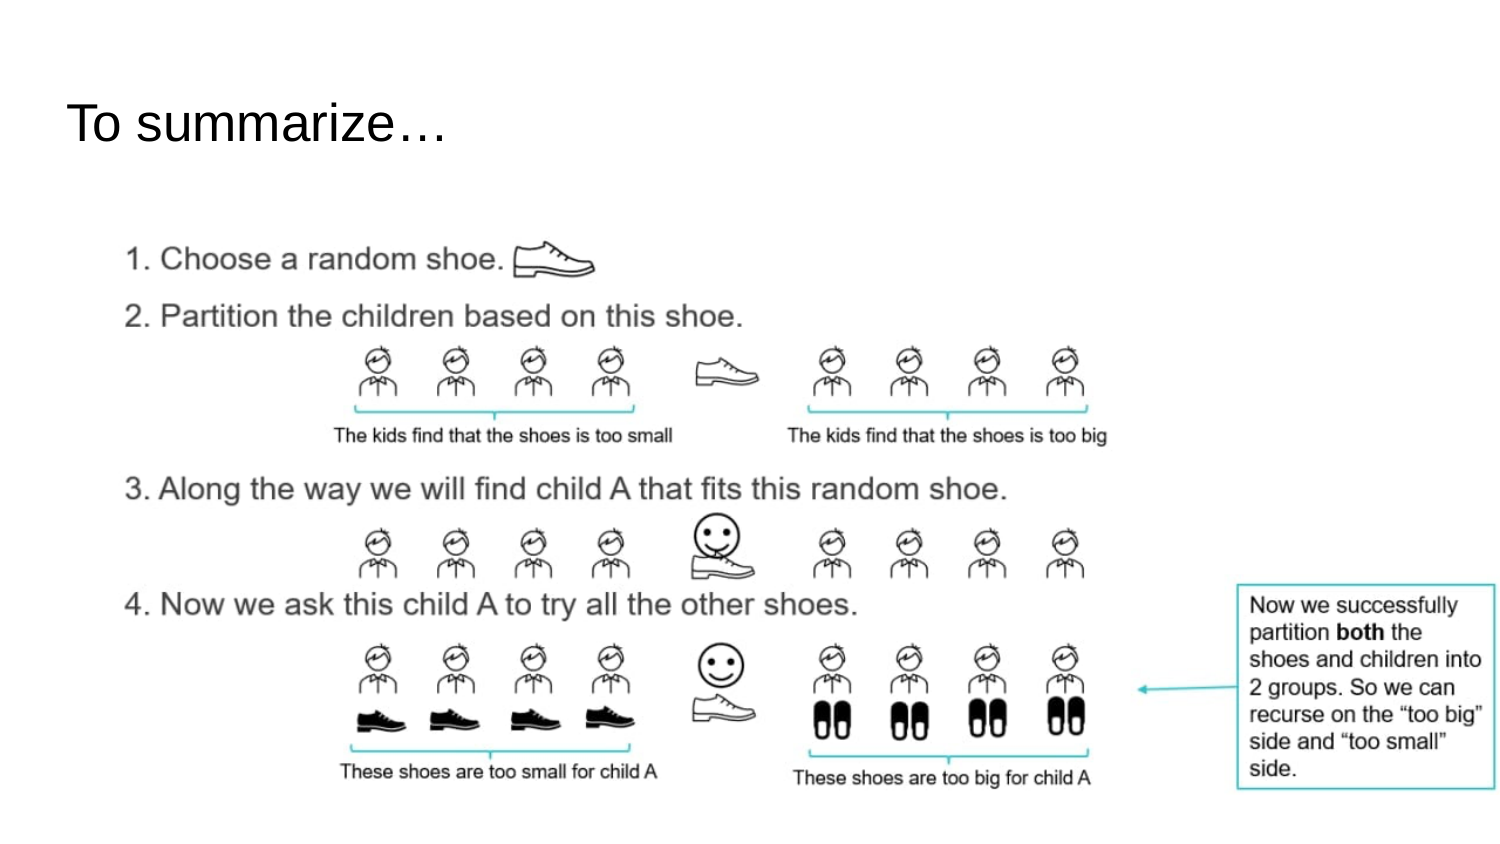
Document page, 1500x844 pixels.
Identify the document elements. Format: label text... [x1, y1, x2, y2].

title To summarize… [51, 72, 1449, 167]
picture [5, 226, 1500, 795]
